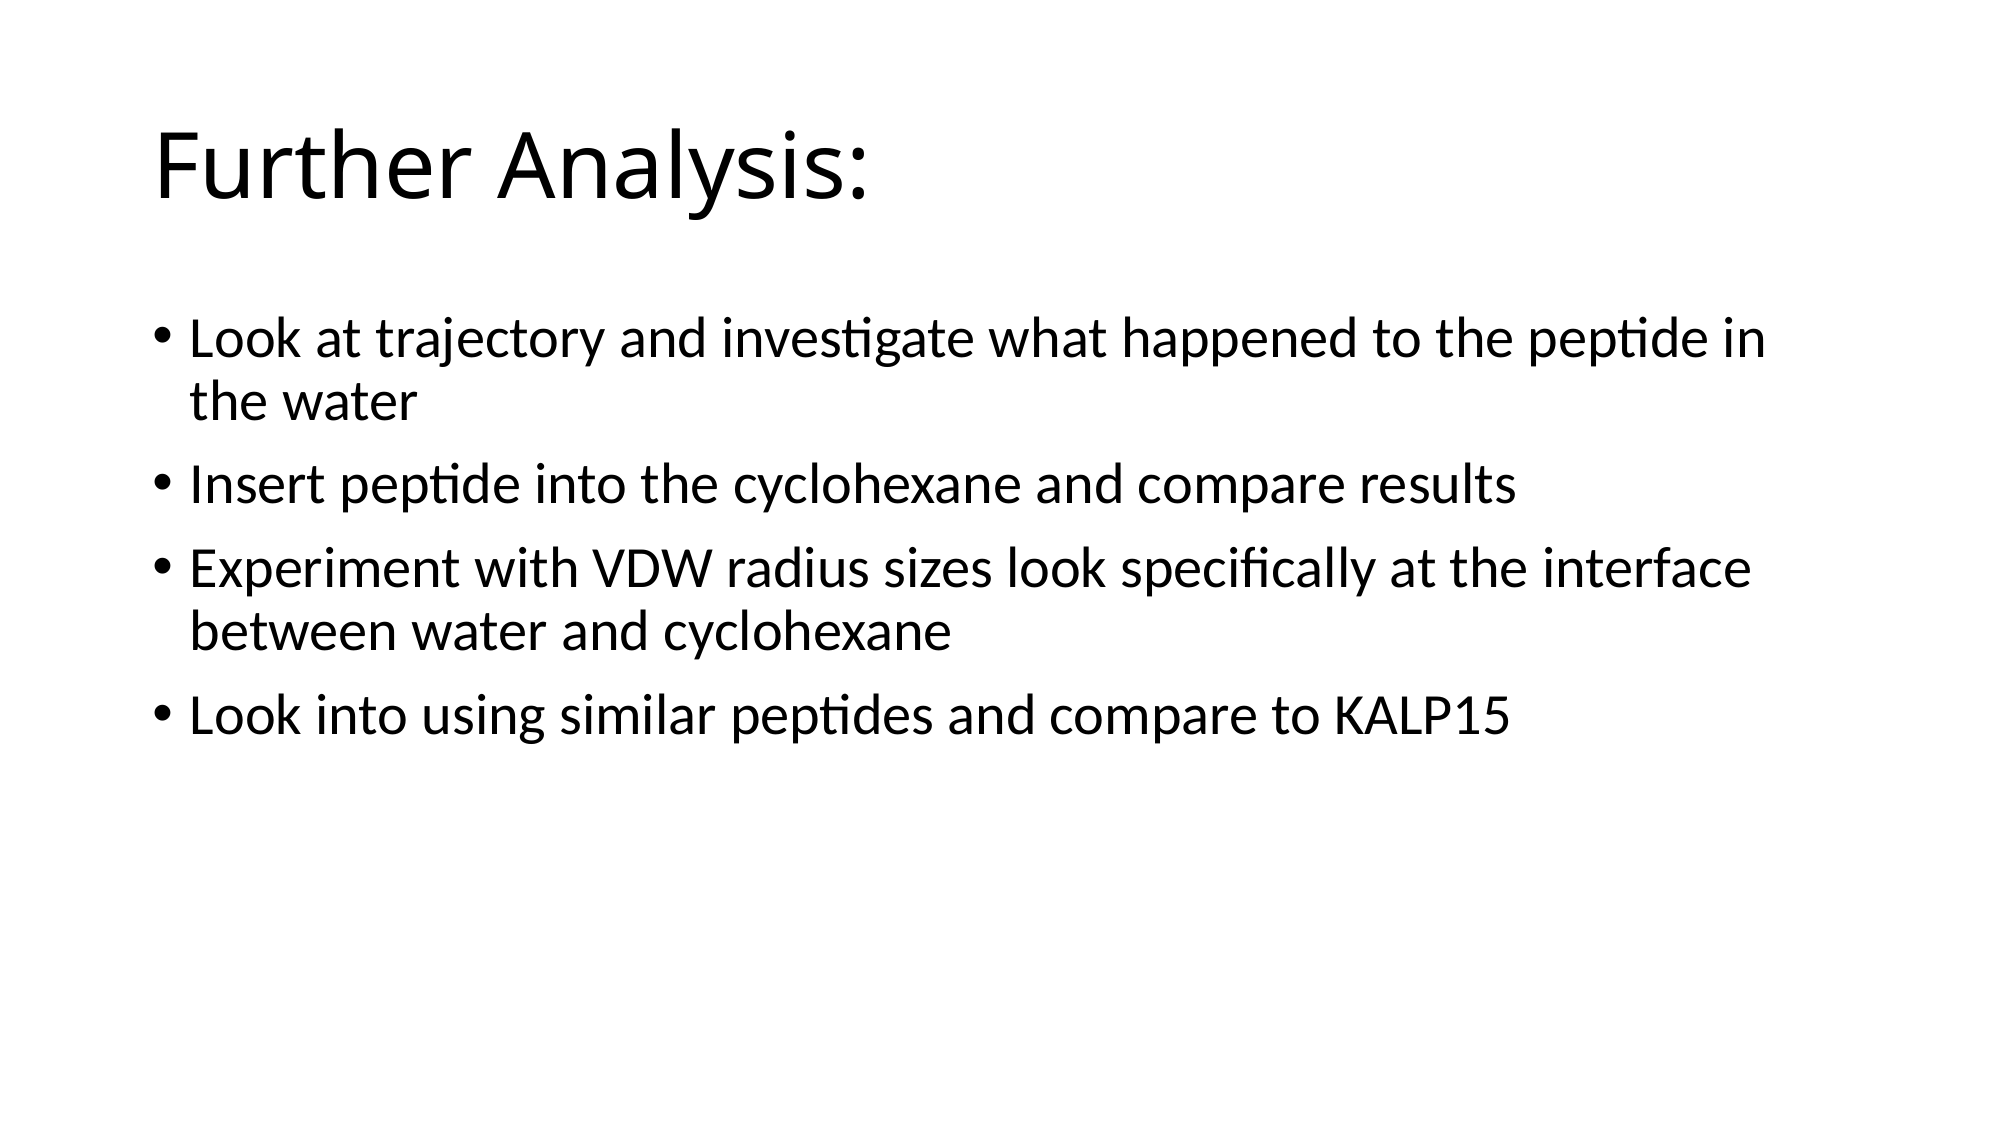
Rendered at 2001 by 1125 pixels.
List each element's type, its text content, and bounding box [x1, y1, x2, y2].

title Further Analysis: [137, 59, 1863, 278]
list Look at trajectory and investigate what happened to the peptide in the water Insert peptide into the cyclohexane and compare results Experiment with VDW radius sizes look specifically at the interface between water and cyclohexane Look into using similar peptides and compare to KALP15 [137, 299, 1863, 1014]
